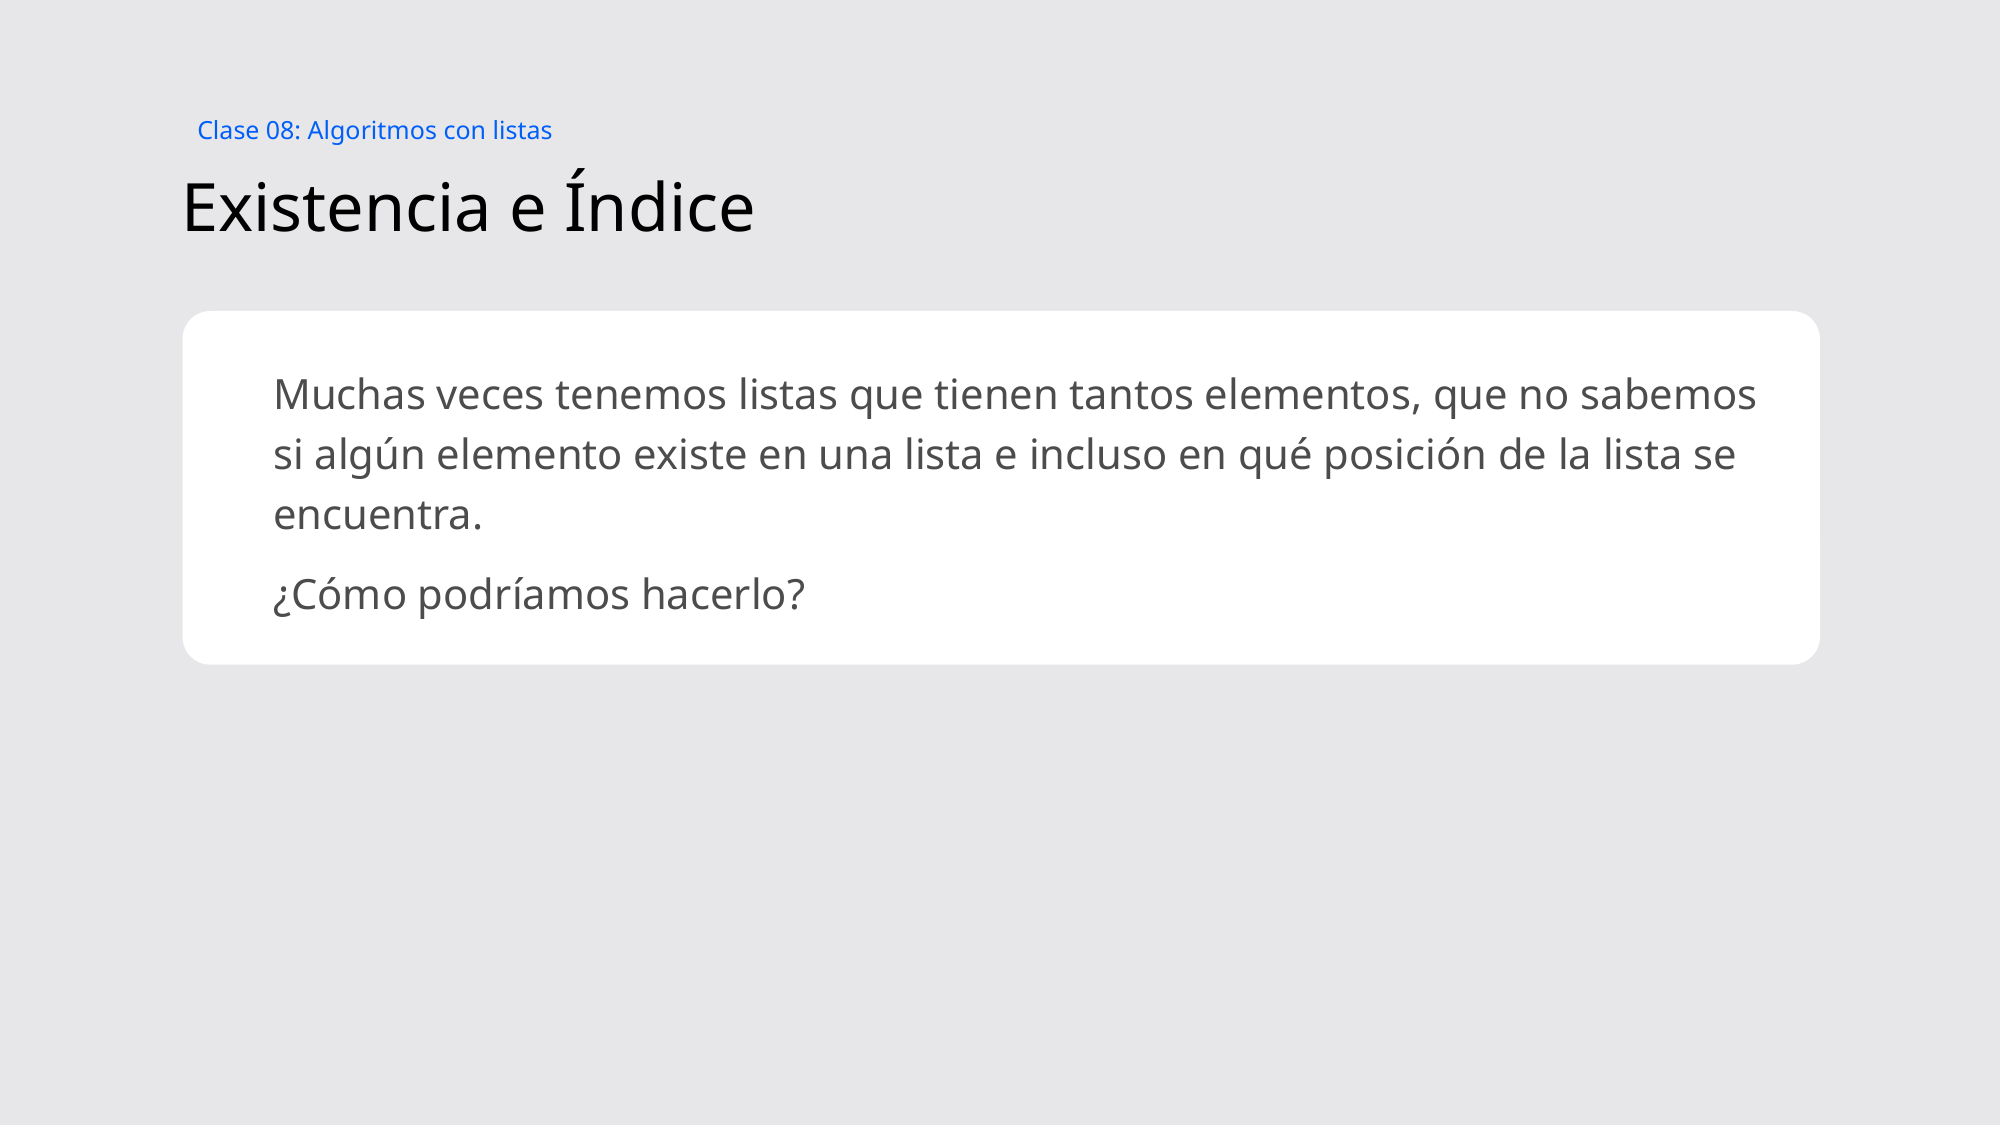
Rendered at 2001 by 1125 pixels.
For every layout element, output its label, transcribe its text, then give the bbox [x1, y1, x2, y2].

text_box Muchas veces tenemos listas que tienen tantos elementos, que no sabemos si algún elemento existe en una lista e incluso en qué posición de la lista se encuentra. ¿Cómo podríamos hacerlo? [181, 309, 1822, 666]
text_box Clase 08: Algoritmos con listas [197, 100, 569, 152]
title Existencia e Índice [181, 150, 1810, 263]
